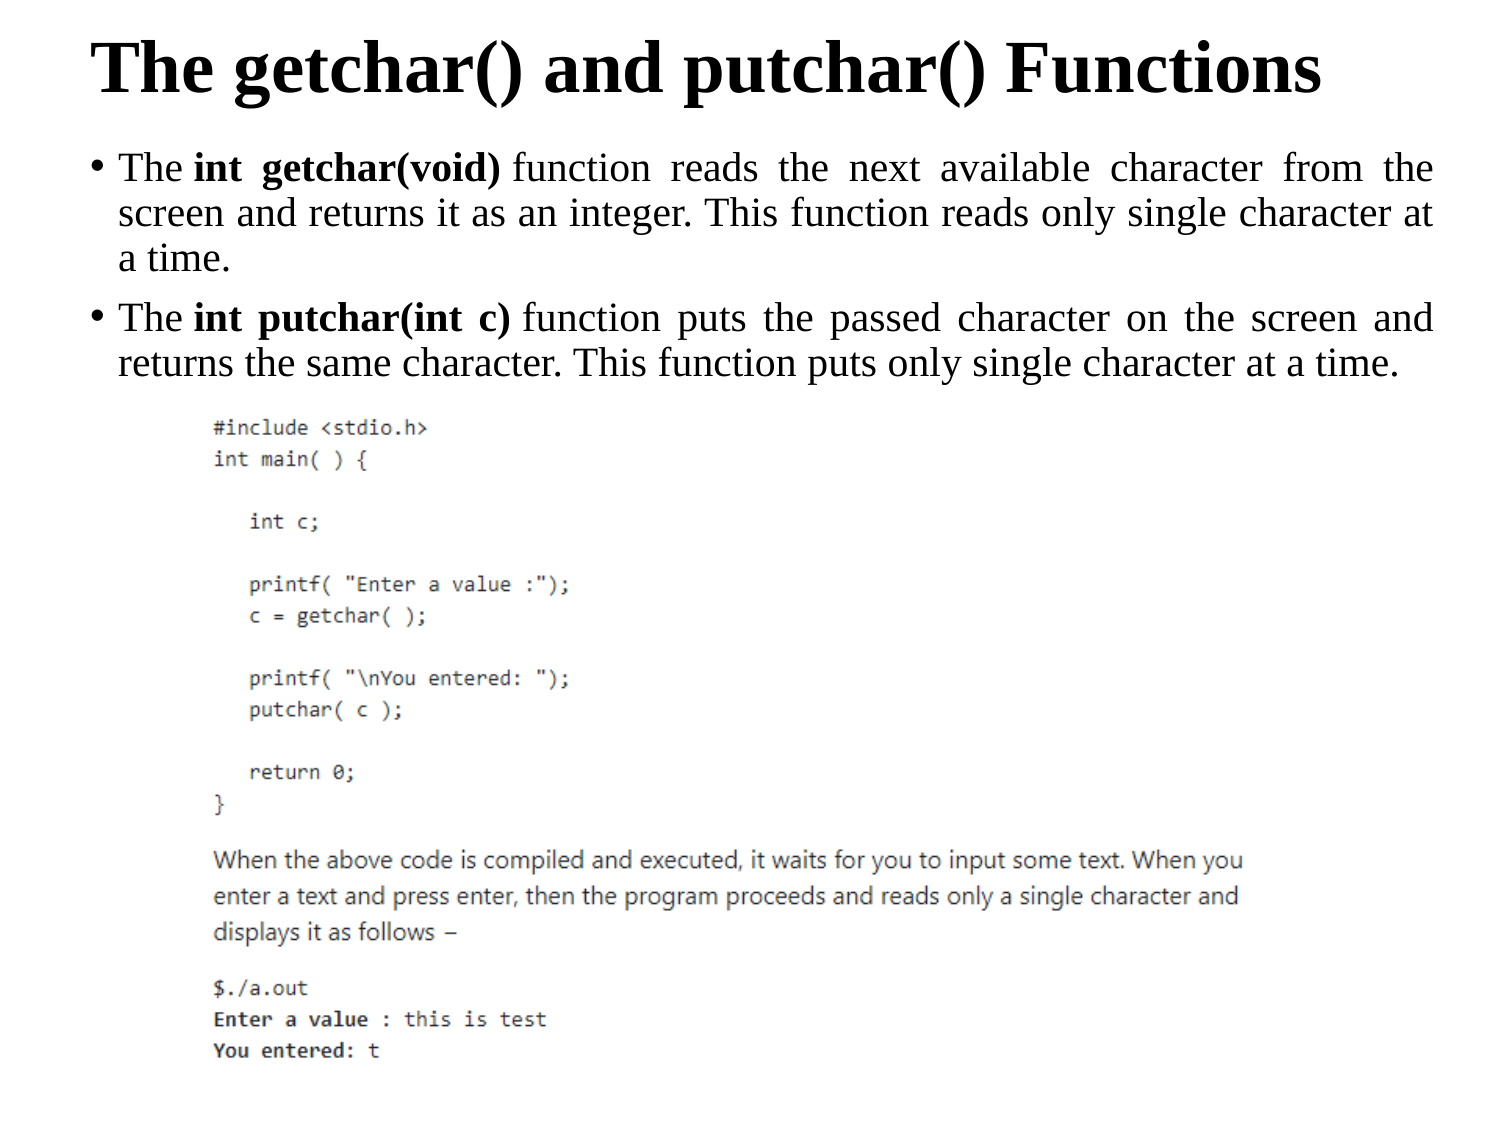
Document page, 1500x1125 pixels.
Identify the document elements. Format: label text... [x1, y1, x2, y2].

picture [197, 399, 1275, 1072]
list The int getchar(void) function reads the next available character from the screen and returns it as an integer. This function reads only single character at a time. The int putchar(int c) function puts the passed character on the screen and returns the same character. This function puts only single character at a time. [75, 137, 1450, 1075]
title The getchar() and putchar() Functions [75, 24, 1397, 113]
